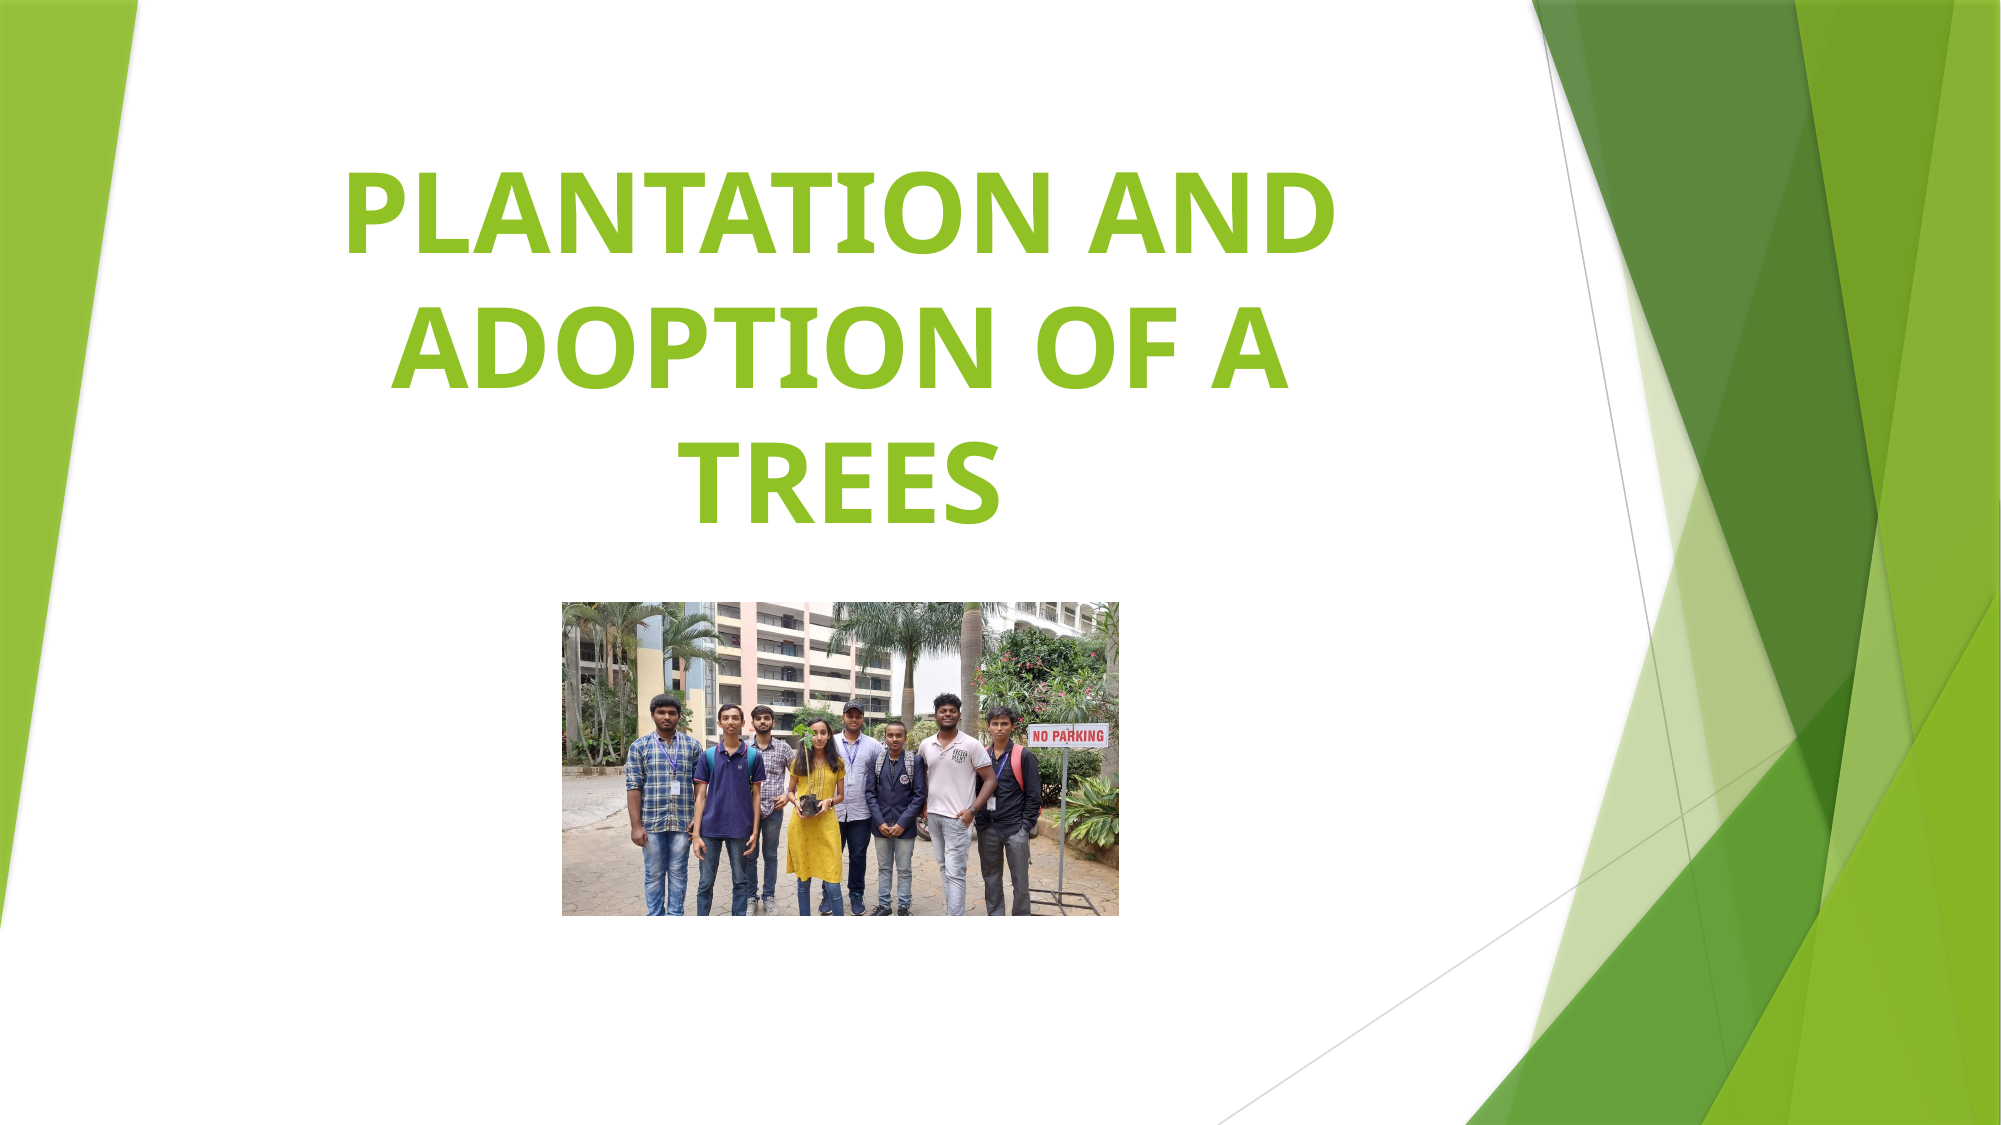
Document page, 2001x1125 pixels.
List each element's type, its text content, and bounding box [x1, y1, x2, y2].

picture [561, 602, 1119, 917]
title PLANTATION AND ADOPTION OF A TREES [203, 208, 1478, 479]
